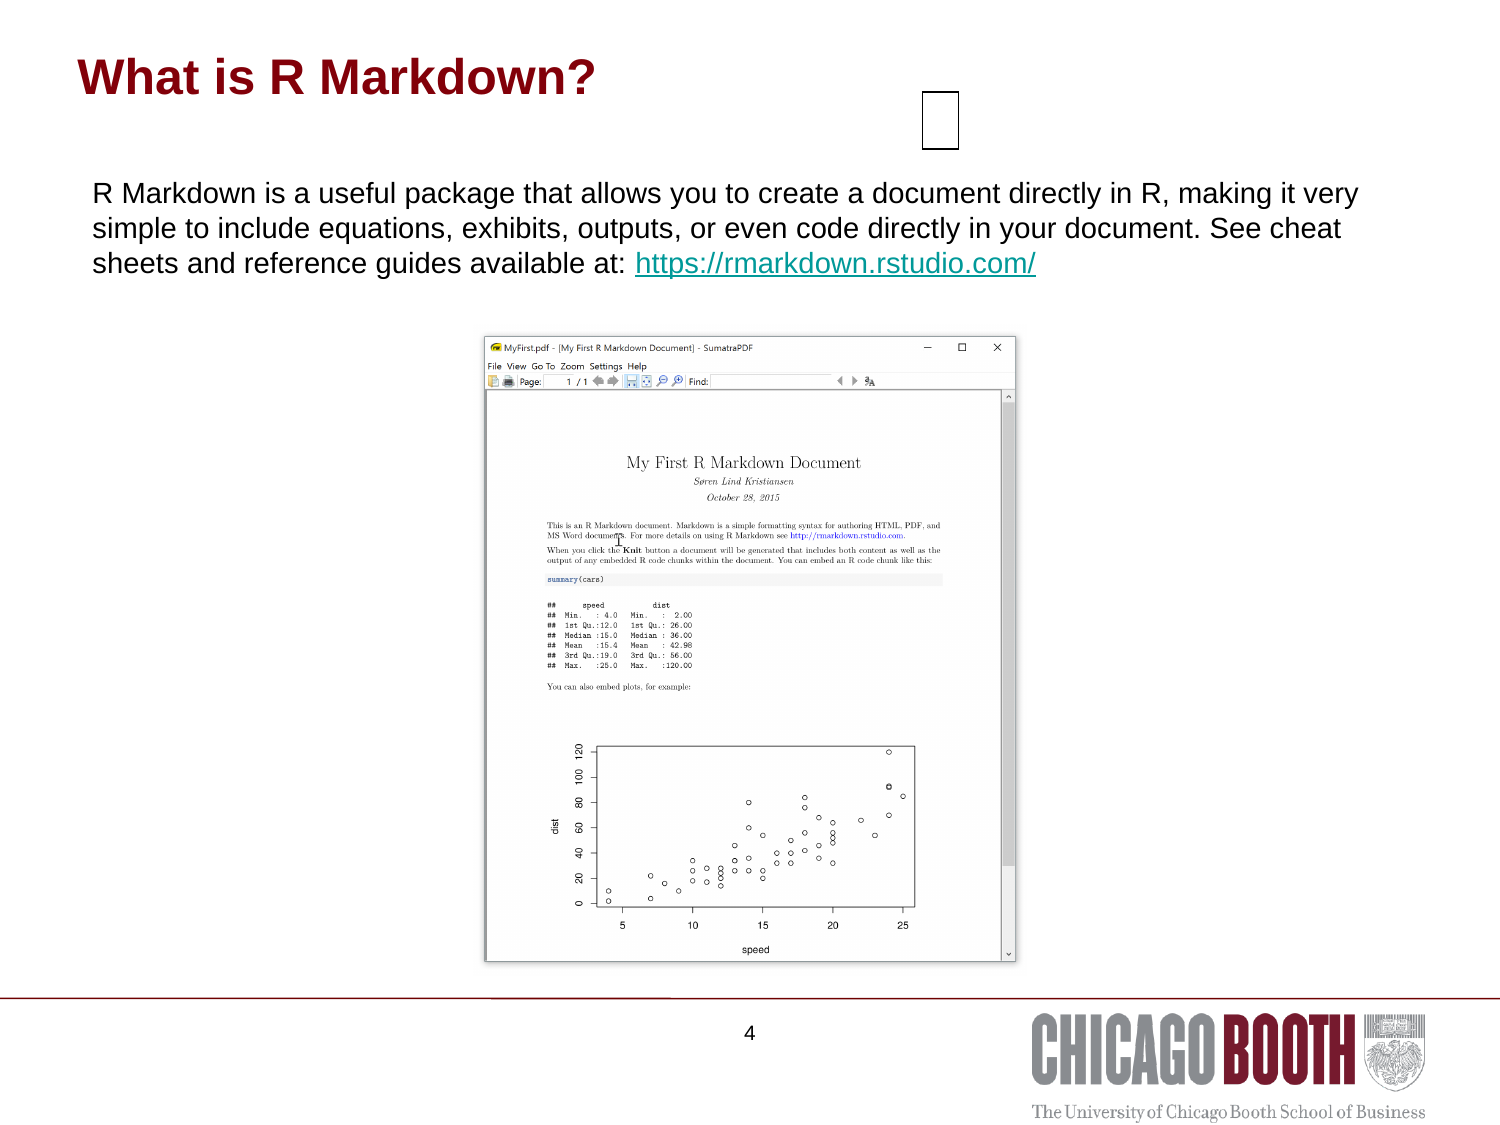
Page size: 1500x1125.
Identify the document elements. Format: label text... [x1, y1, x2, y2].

text_box R Markdown is a useful package that allows you to create a document directly in R, making it very simple to include equations, exhibits, outputs, or even code directly in your document. See cheat sheets and reference guides available at: https://rmarkdown.rstudio.com/ [77, 166, 1377, 287]
text_box 4 [712, 1012, 788, 1088]
picture [473, 324, 1027, 976]
text_box What is R Markdown? [62, 36, 1438, 112]
table_header [923, 93, 958, 148]
picture [1032, 1013, 1425, 1123]
